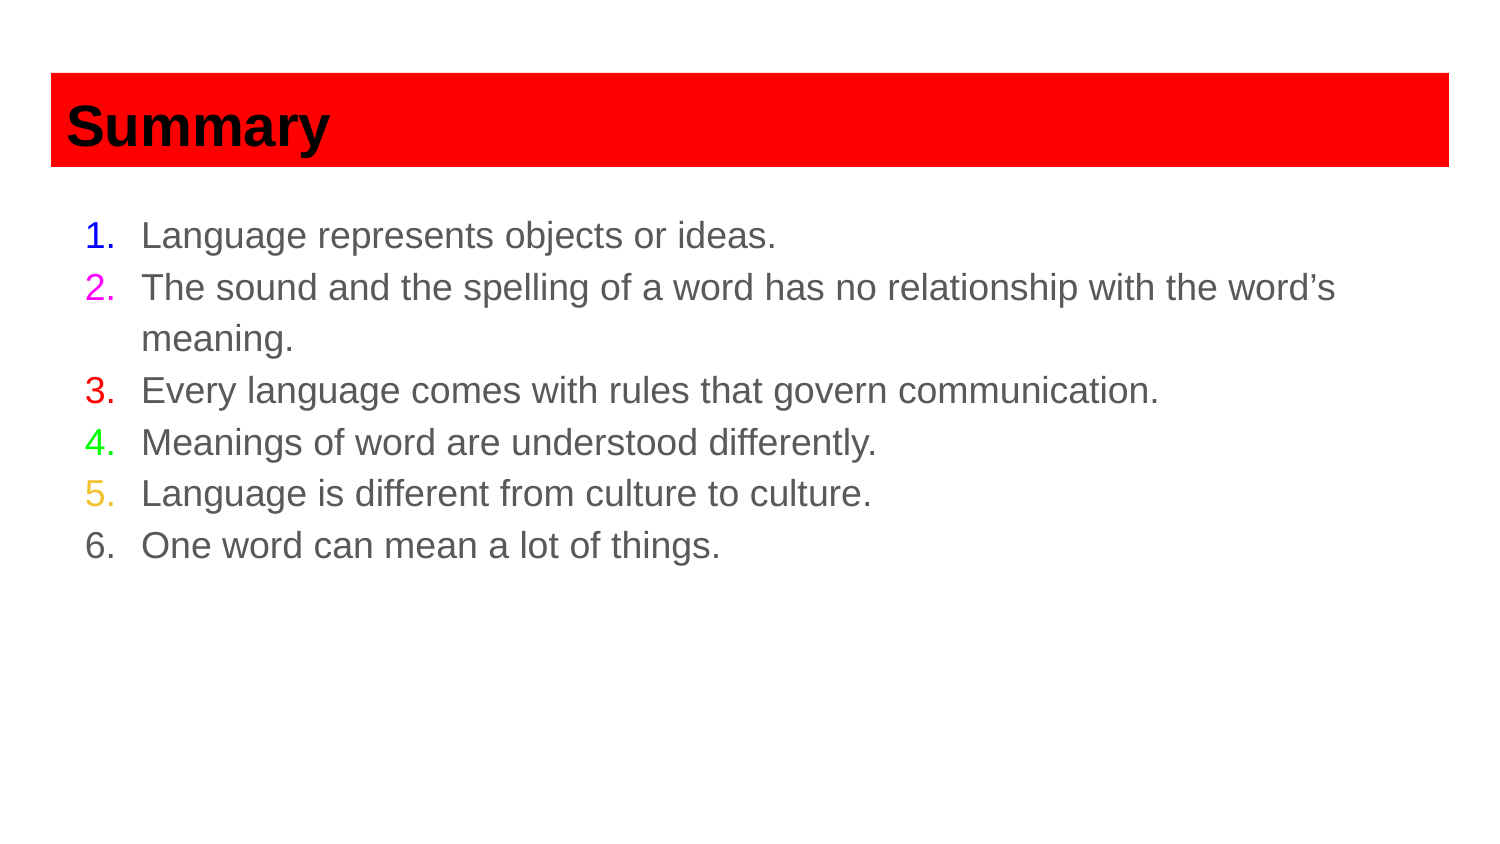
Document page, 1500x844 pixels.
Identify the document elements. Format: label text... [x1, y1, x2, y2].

title Summary [51, 72, 1449, 167]
list Language represents objects or ideas. The sound and the spelling of a word has no relationship with the word’s meaning. Every language comes with rules that govern communication. Meanings of word are understood differently. Language is different from culture to culture. One word can mean a lot of things. [51, 189, 1449, 750]
